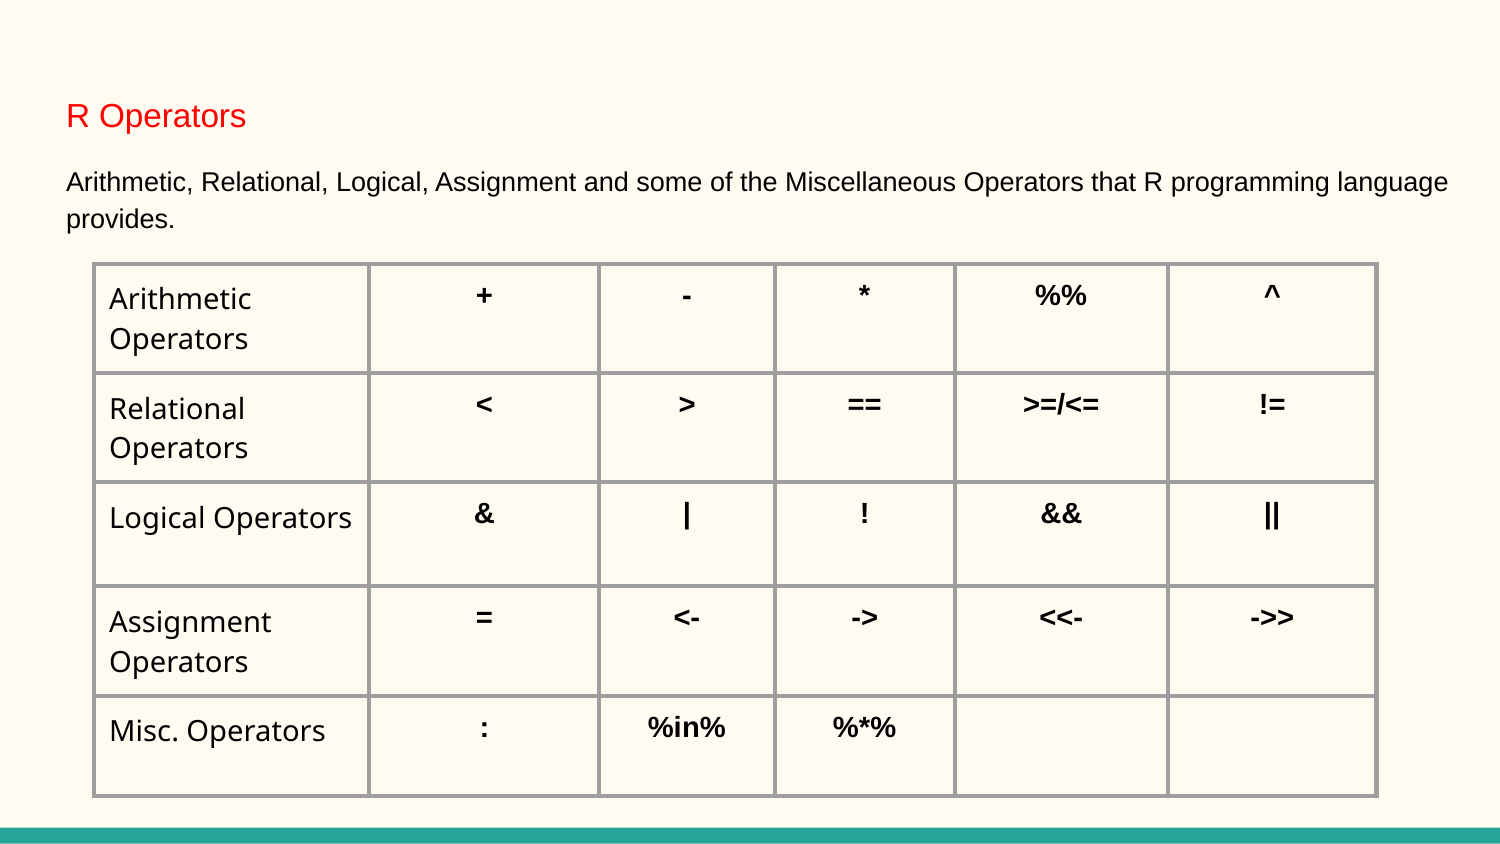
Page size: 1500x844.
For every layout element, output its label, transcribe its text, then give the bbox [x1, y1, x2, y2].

table_header ^ [1170, 266, 1374, 371]
table_cell == [777, 375, 953, 480]
table_cell Logical Operators [96, 484, 367, 584]
table_cell <<- [957, 588, 1166, 694]
table_cell [957, 698, 1166, 794]
table_cell Misc. Operators [96, 698, 367, 794]
table_cell && [957, 484, 1166, 584]
table_cell >=/<= [957, 375, 1166, 480]
table_cell | [601, 484, 773, 584]
table_header %% [957, 266, 1166, 371]
table_cell %in% [601, 698, 773, 794]
table_header Arithmetic Operators [96, 266, 367, 371]
table_header + [371, 266, 597, 371]
table_header - [601, 266, 773, 371]
table_header * [777, 266, 953, 371]
table_cell Assignment Operators [96, 588, 367, 694]
table_cell || [1170, 484, 1374, 584]
table_cell & [371, 484, 597, 584]
table_cell -> [777, 588, 953, 694]
table_cell ! [777, 484, 953, 584]
table_cell Relational Operators [96, 375, 367, 480]
table_cell <- [601, 588, 773, 694]
table_cell > [601, 375, 773, 480]
table_cell ->> [1170, 588, 1374, 694]
table_cell [1170, 698, 1374, 794]
table_cell : [371, 698, 597, 794]
title R Operators [51, 72, 1449, 144]
table_cell %*% [777, 698, 953, 794]
table_cell != [1170, 375, 1374, 480]
table_cell = [371, 588, 597, 694]
list Arithmetic, Relational, Logical, Assignment and some of the Miscellaneous Operators that R programming language provides. [51, 144, 1474, 750]
table_cell < [371, 375, 597, 480]
